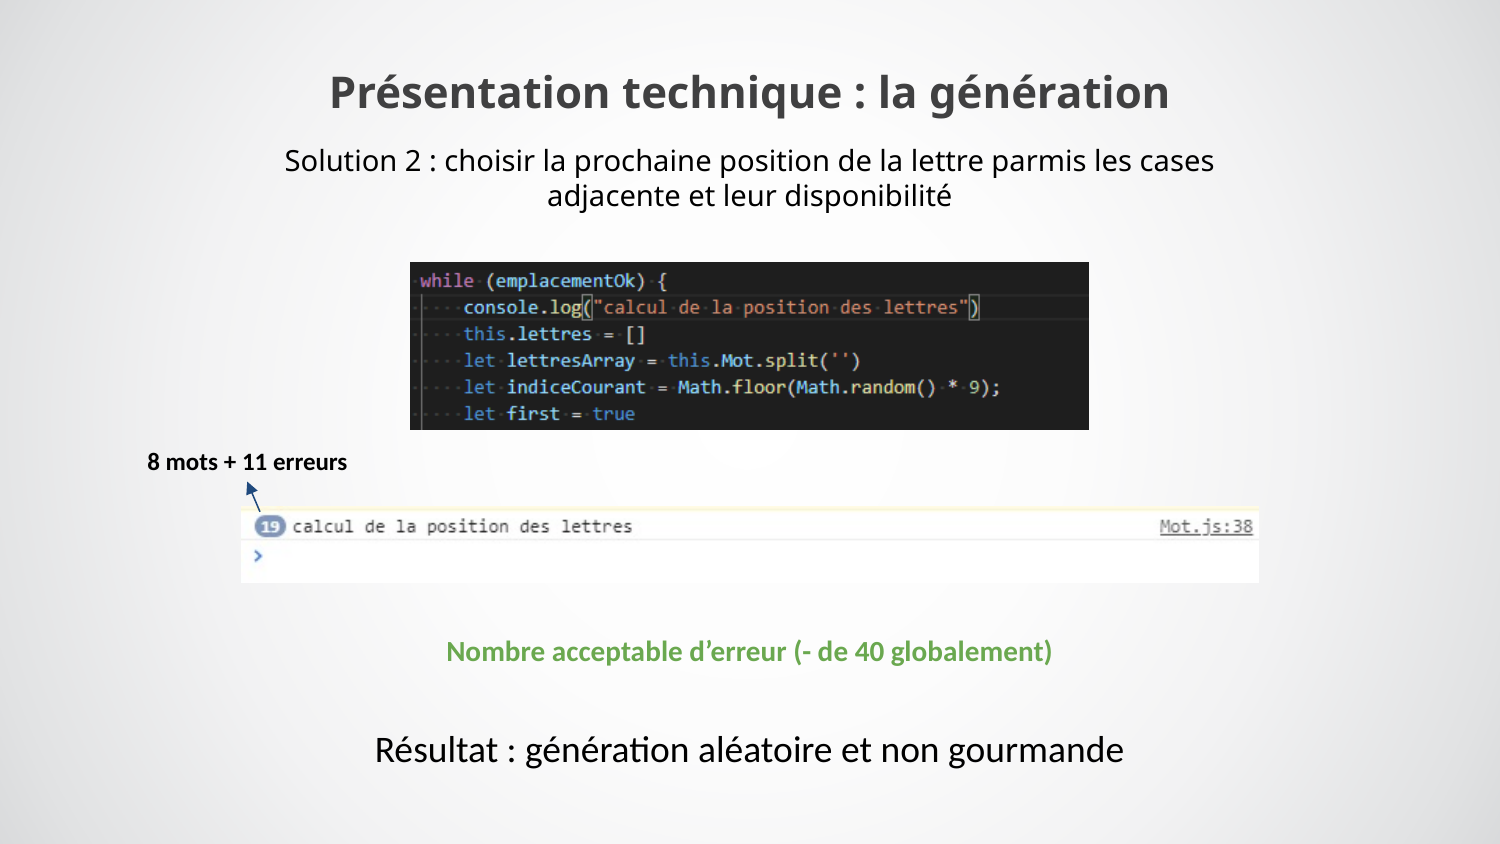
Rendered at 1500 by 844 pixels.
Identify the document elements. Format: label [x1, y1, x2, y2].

picture [0, 0, 1500, 844]
text_box [246, 481, 261, 513]
